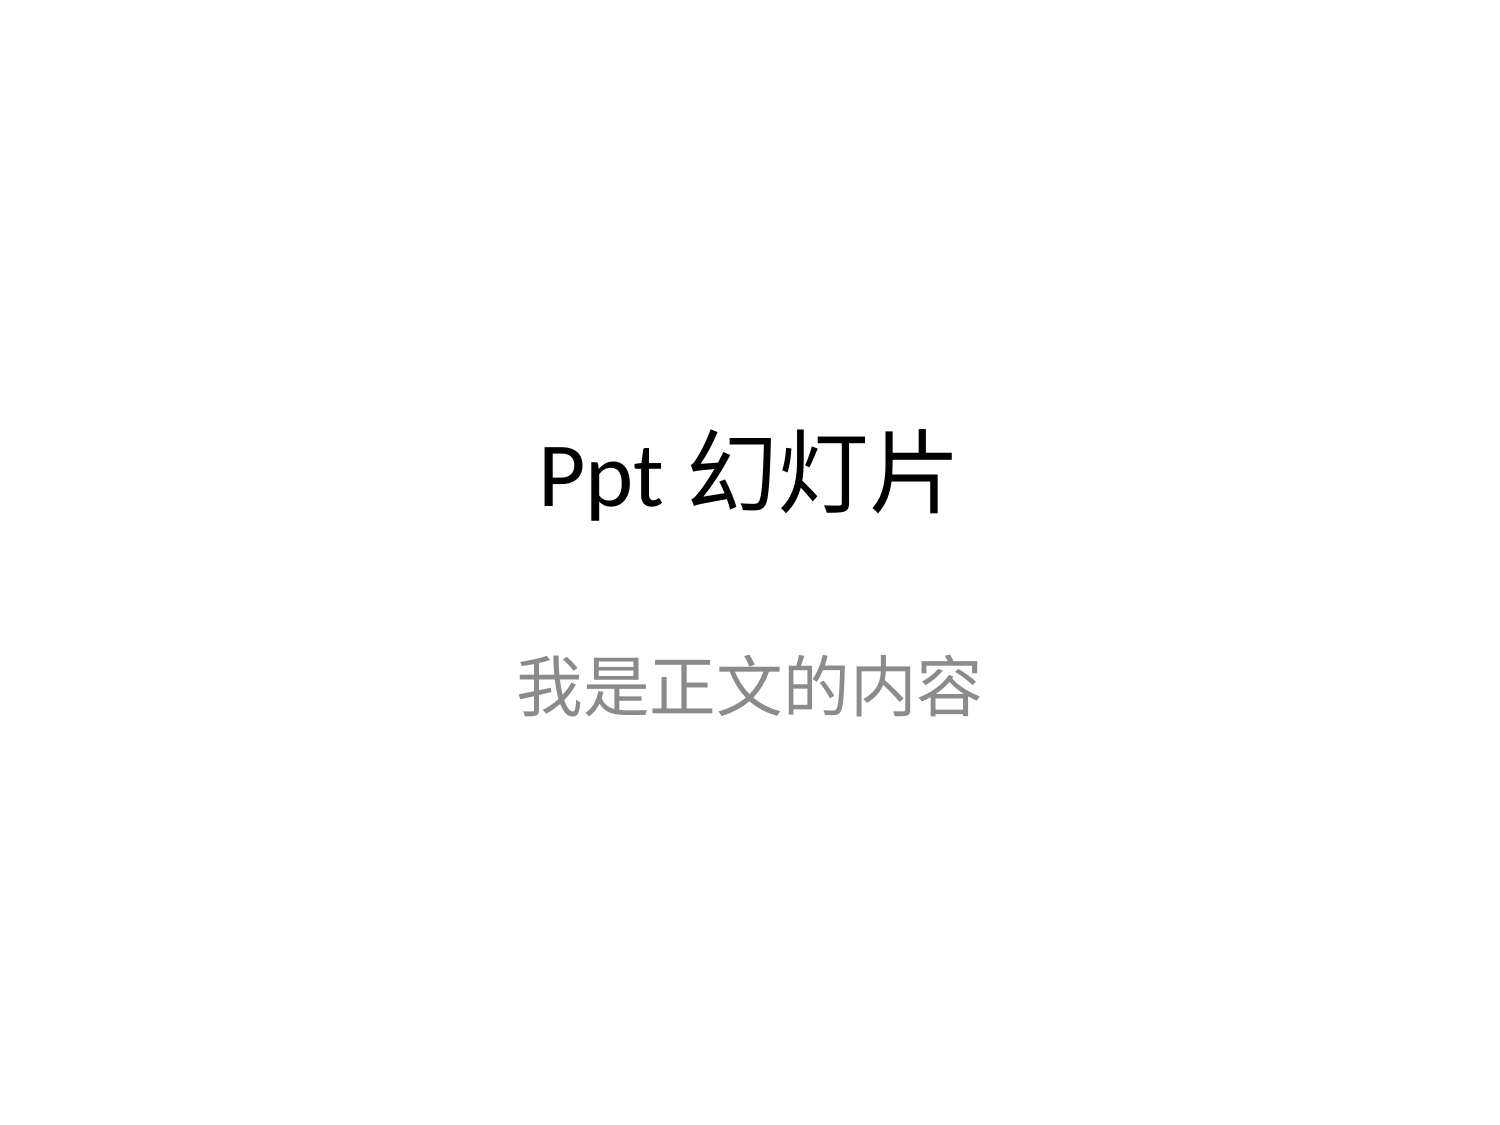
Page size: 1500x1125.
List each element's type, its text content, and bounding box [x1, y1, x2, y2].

subtitle 我是正文的内容 [225, 637, 1275, 925]
title Ppt幻灯片 [112, 349, 1388, 591]
